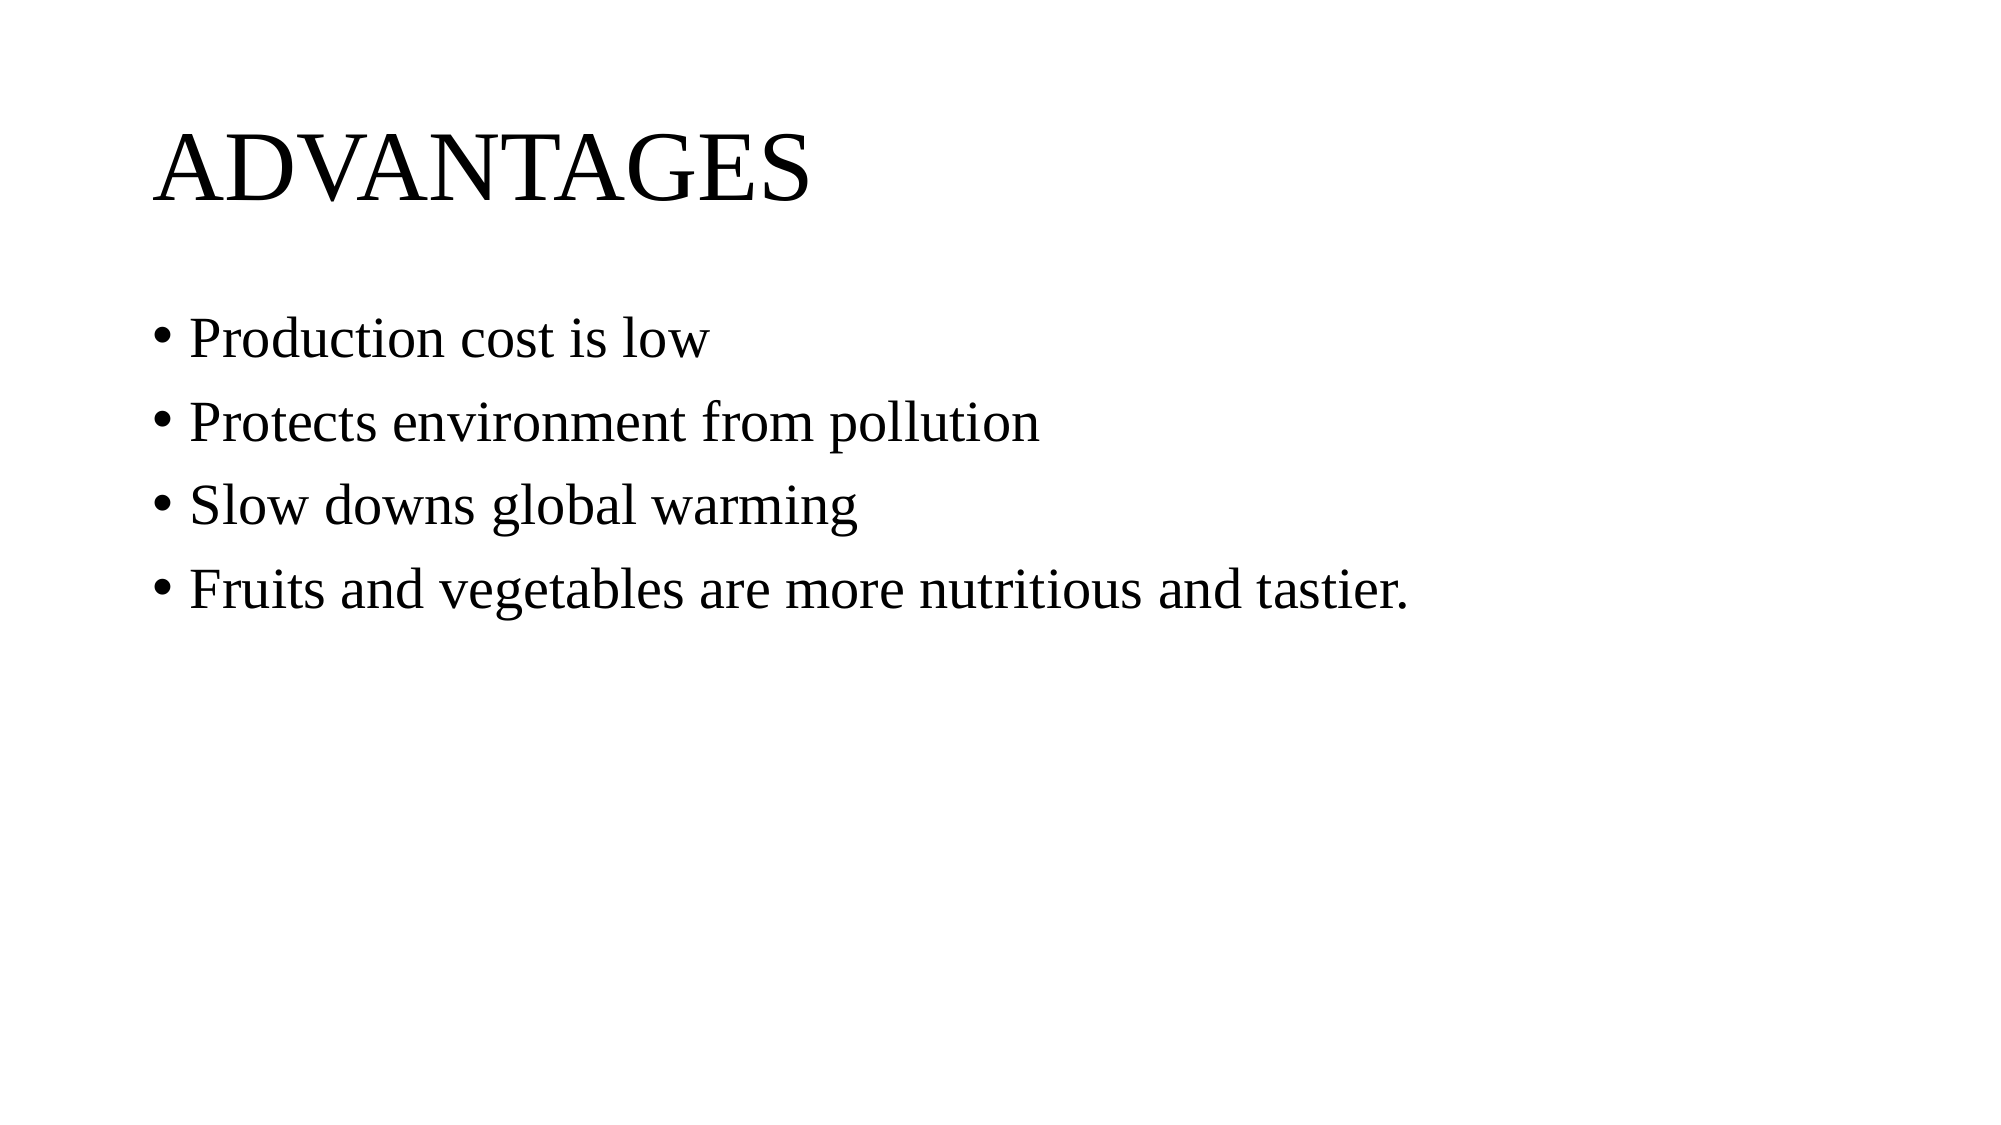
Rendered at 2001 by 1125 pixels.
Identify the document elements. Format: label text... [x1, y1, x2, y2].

list Production cost is low Protects environment from pollution Slow downs global warming Fruits and vegetables are more nutritious and tastier. [137, 299, 1863, 1014]
title ADVANTAGES [137, 59, 1863, 278]
